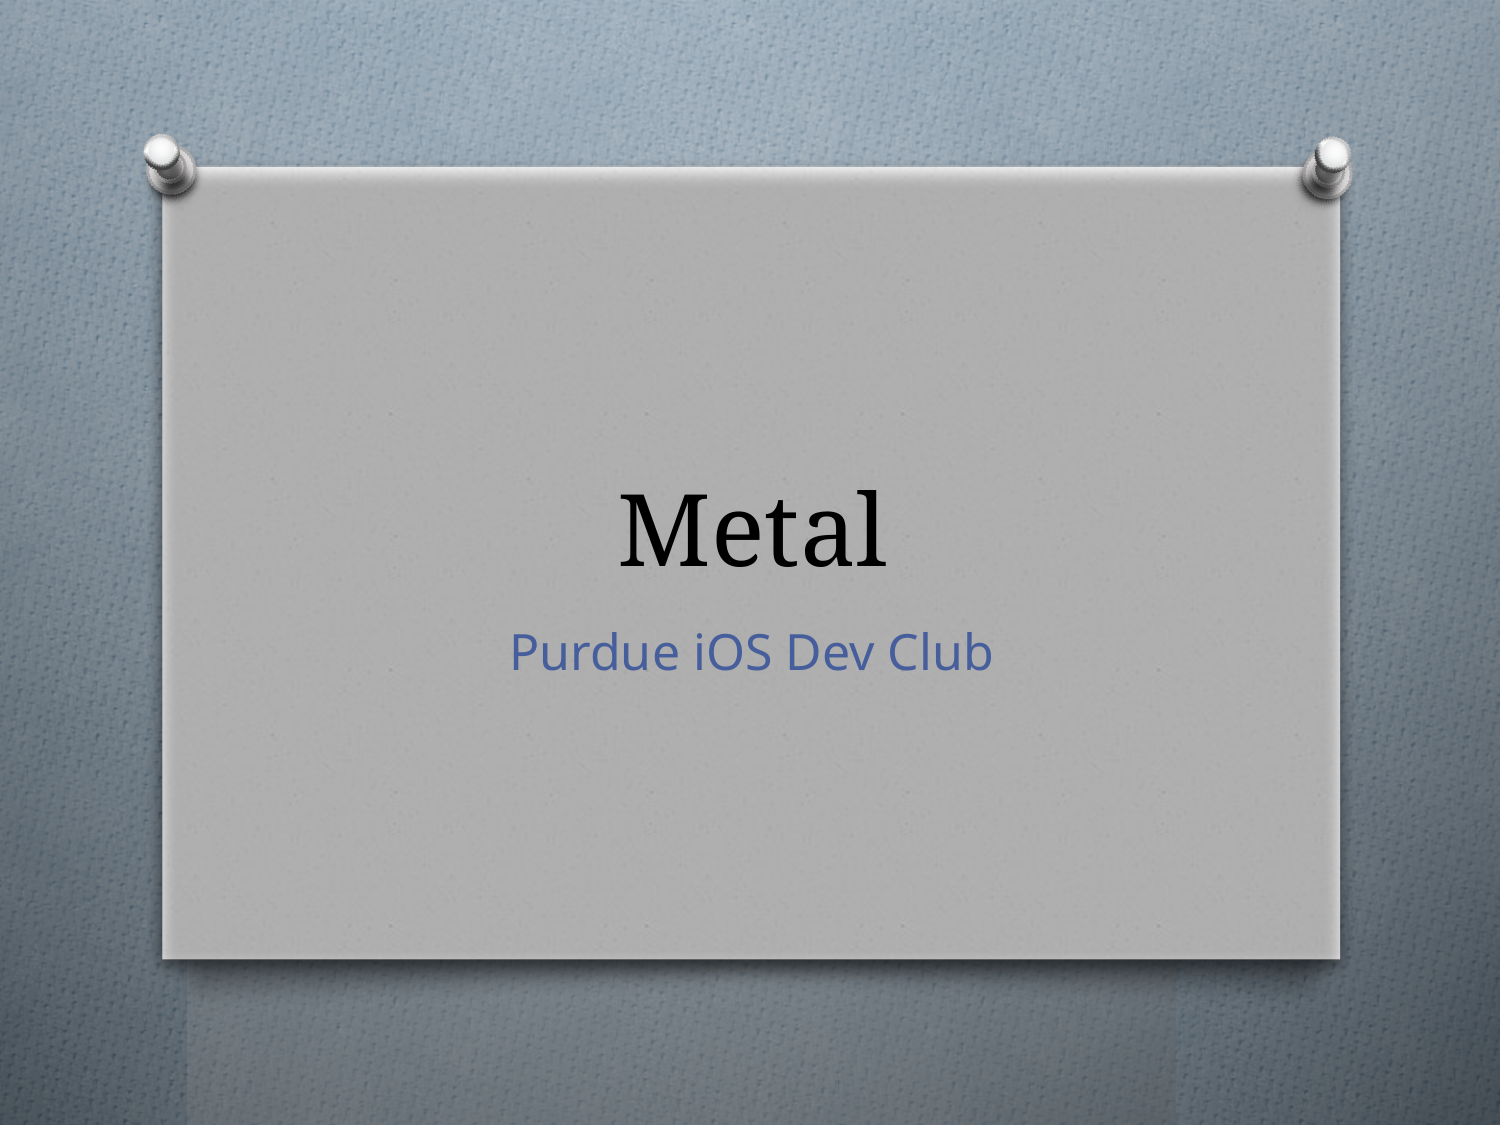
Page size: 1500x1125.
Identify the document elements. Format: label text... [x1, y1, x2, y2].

picture [112, 100, 235, 224]
picture [1274, 109, 1396, 230]
subtitle Purdue iOS Dev Club [283, 612, 1221, 863]
title Metal [283, 294, 1223, 595]
